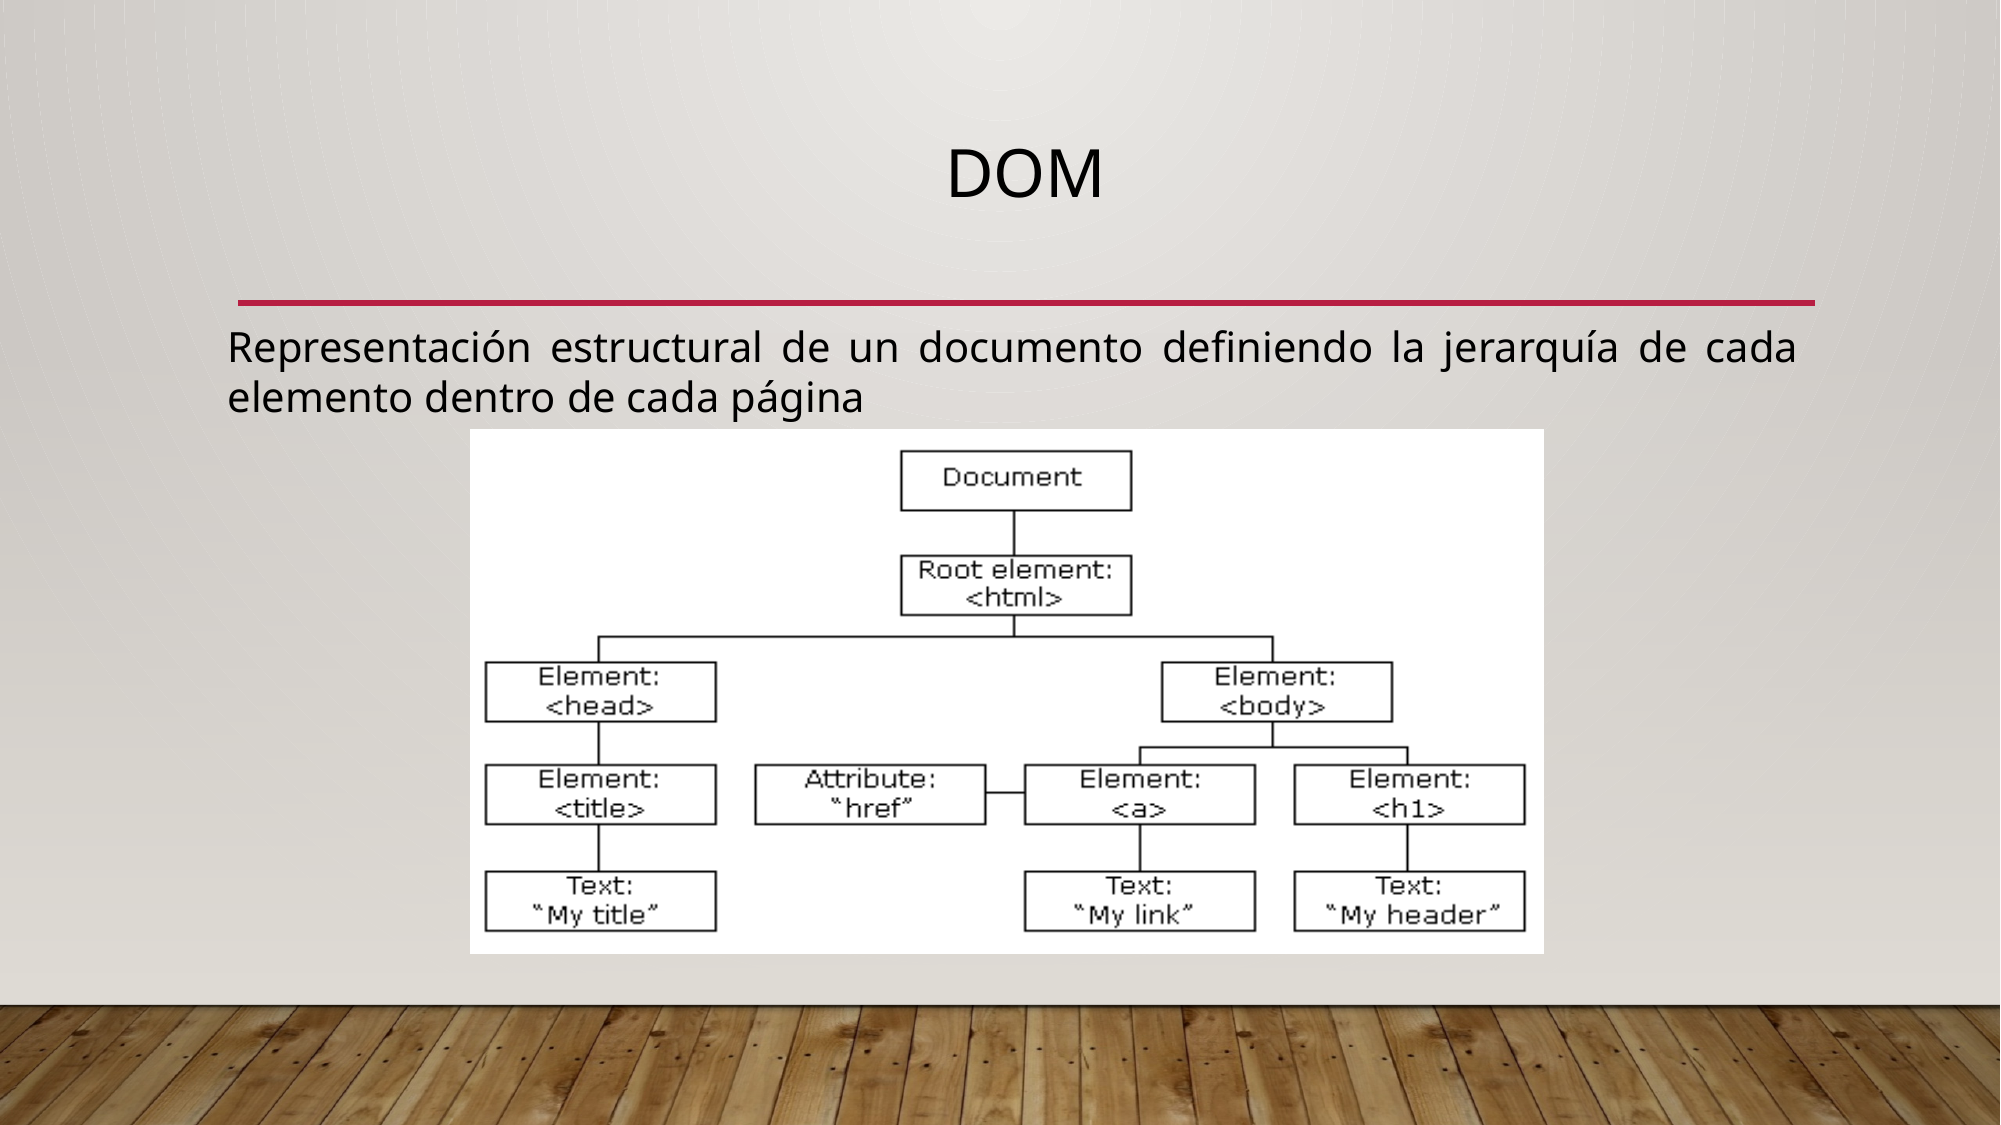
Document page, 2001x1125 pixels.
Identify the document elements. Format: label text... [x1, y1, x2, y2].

text_box Representación estructural de un documento definiendo la jerarquía de cada elemento dentro de cada página [200, 313, 1814, 429]
picture [0, 1005, 2000, 1125]
title DOM [238, 131, 1814, 231]
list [469, 429, 1545, 954]
